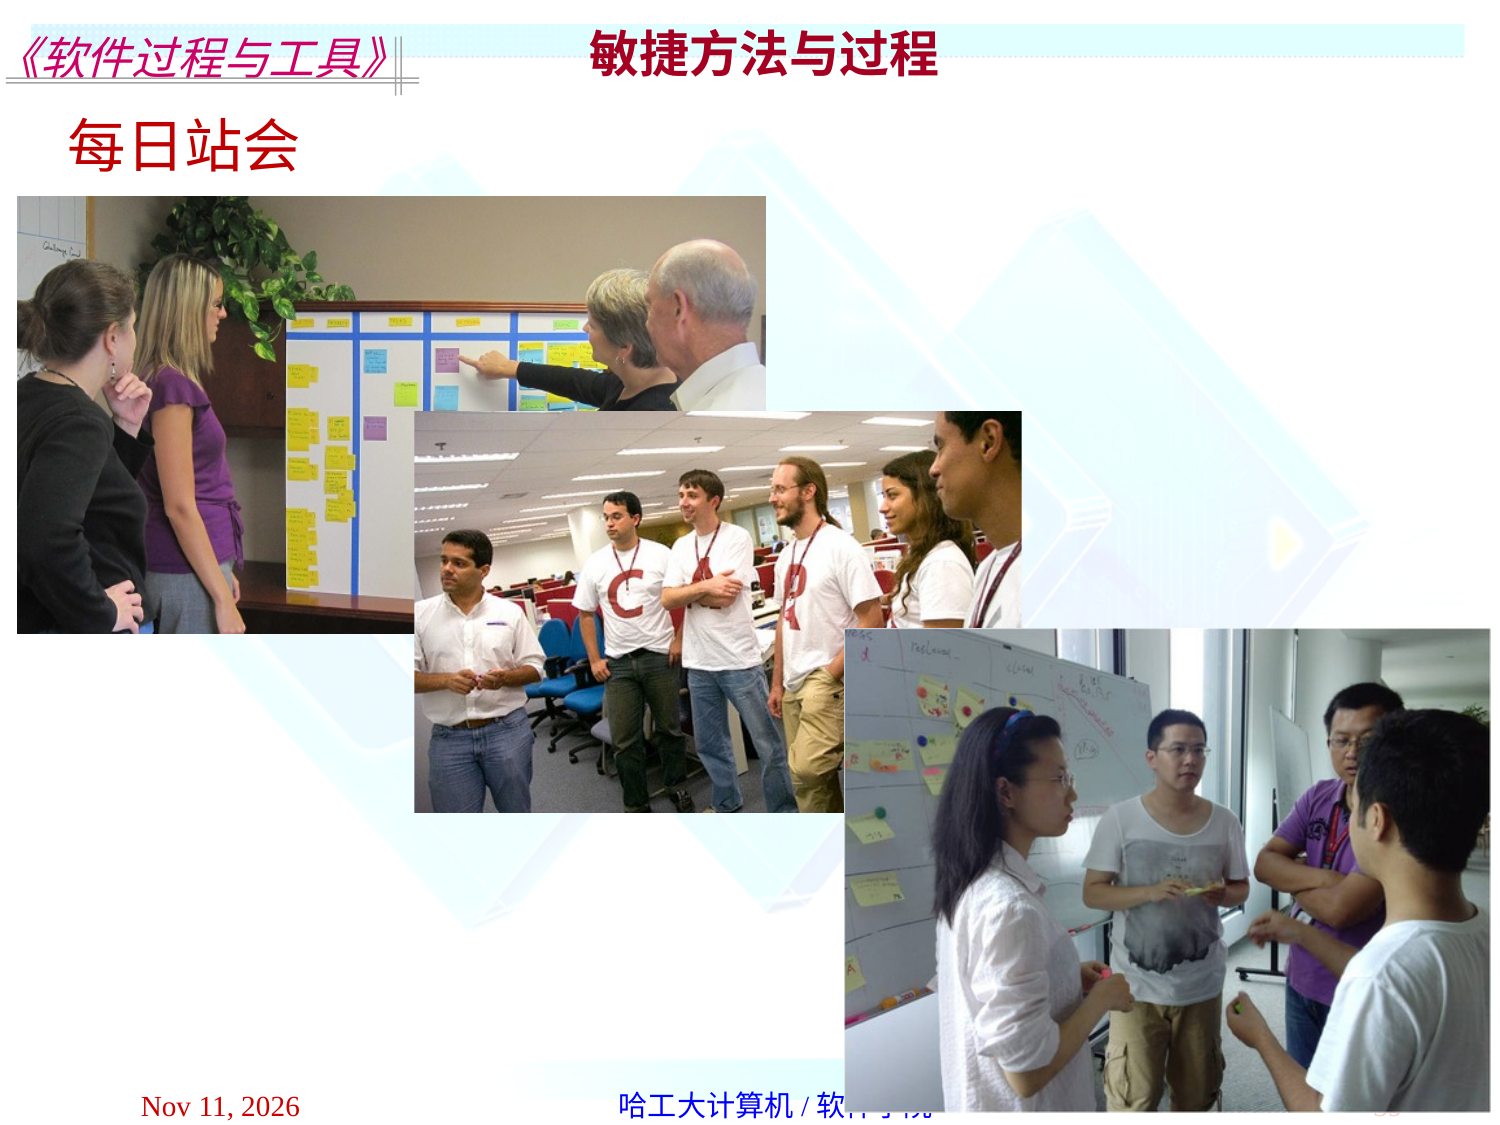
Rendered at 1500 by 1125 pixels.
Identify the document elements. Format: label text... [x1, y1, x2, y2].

text_box 敏捷方法与过程 [389, 15, 1140, 90]
picture [17, 196, 1491, 1113]
text_box 每日站会 [53, 101, 1447, 209]
